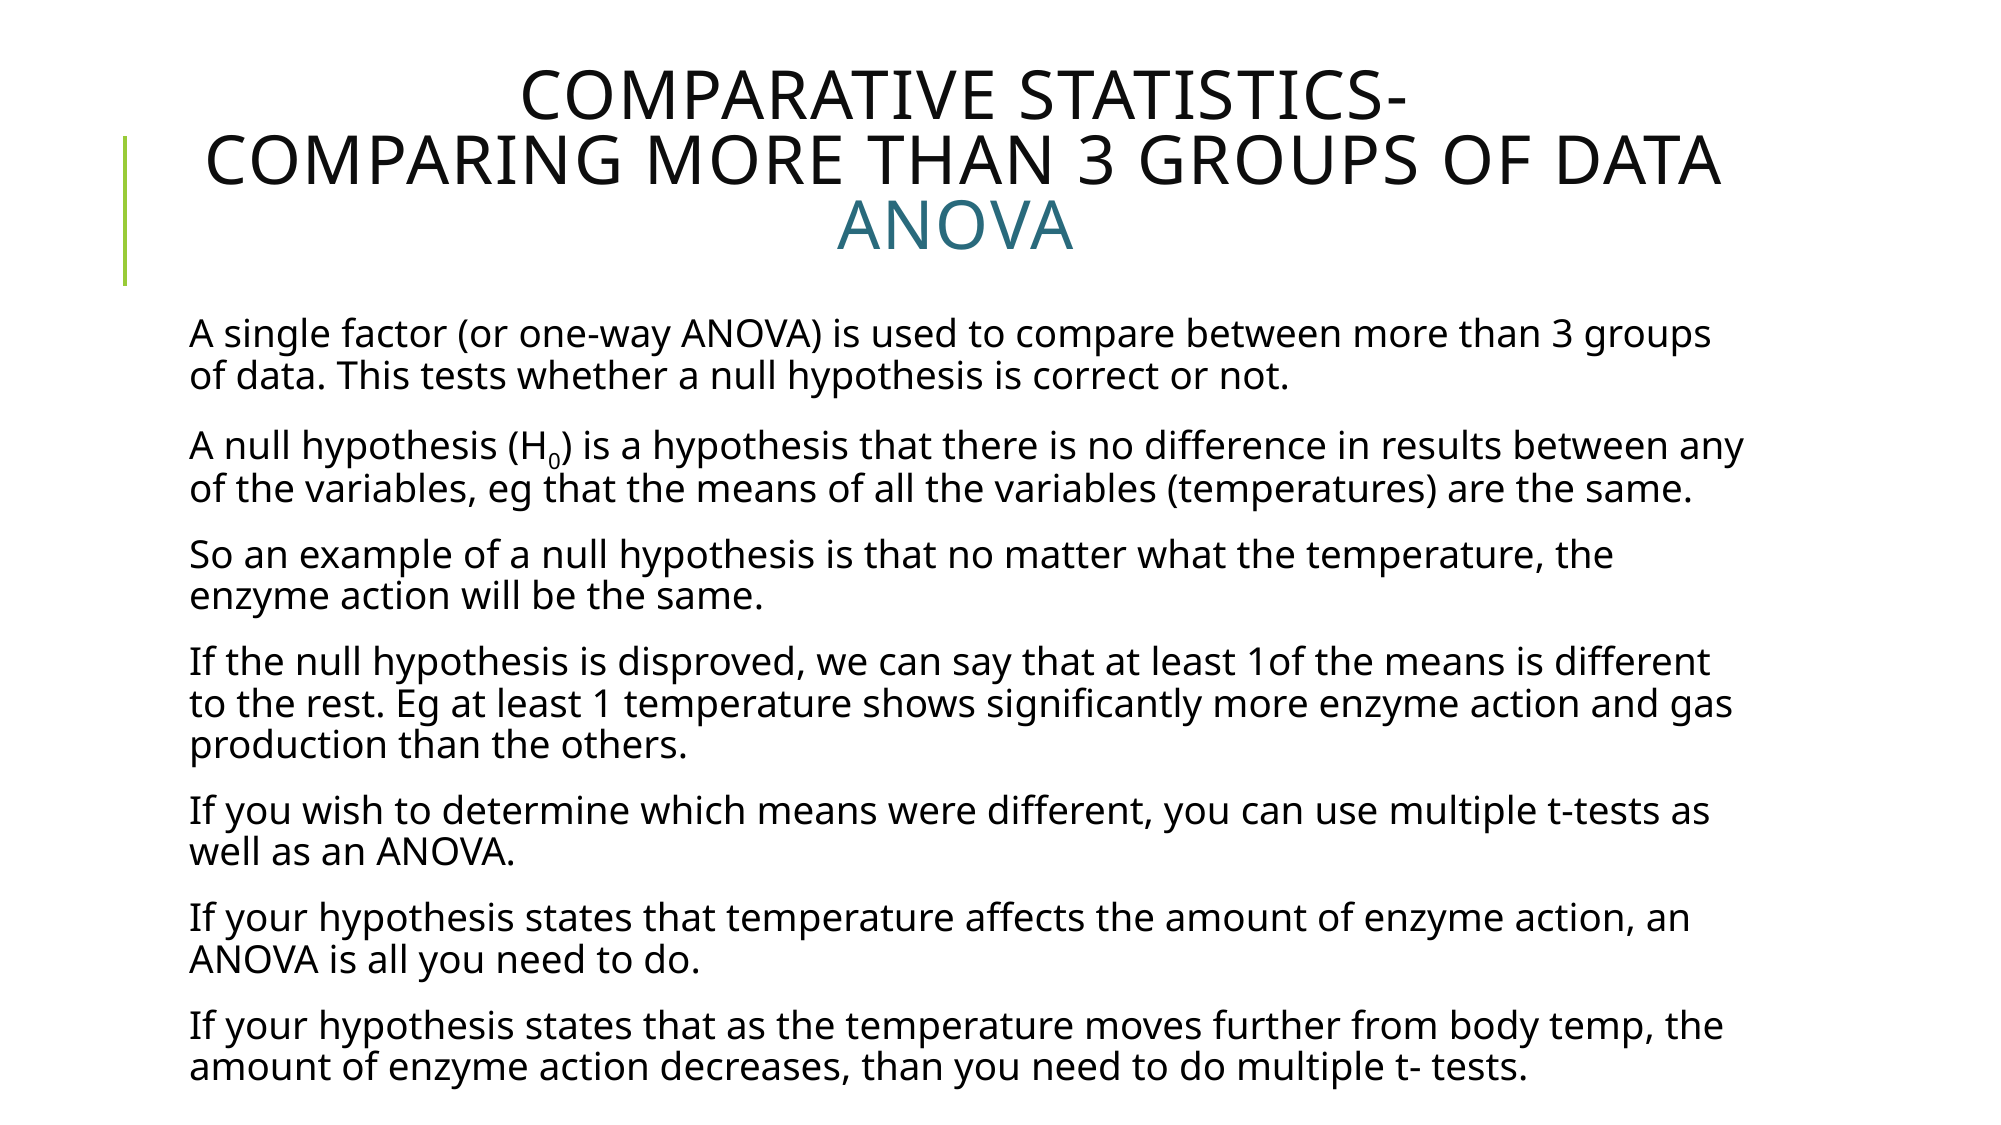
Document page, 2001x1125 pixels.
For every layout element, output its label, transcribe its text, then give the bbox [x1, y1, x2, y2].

list A single factor (or one-way ANOVA) is used to compare between more than 3 groups of data. This tests whether a null hypothesis is correct or not. A null hypothesis (H0) is a hypothesis that there is no difference in results between any of the variables, eg that the means of all the variables (temperatures) are the same. So an example of a null hypothesis is that no matter what the temperature, the enzyme action will be the same. If the null hypothesis is disproved, we can say that at least 1of the means is different to the rest. Eg at least 1 temperature shows significantly more enzyme action and gas production than the others. If you wish to determine which means were different, you can use multiple t-tests as well as an ANOVA. If your hypothesis states that temperature affects the amount of enzyme action, an ANOVA is all you need to do. If your hypothesis states that as the temperature moves further from body temp, the amount of enzyme action decreases, than you need to do multiple t- tests. [168, 307, 1763, 1104]
title Comparative statistics- Comparing more than 3 groups of data Anova [168, 42, 1763, 289]
